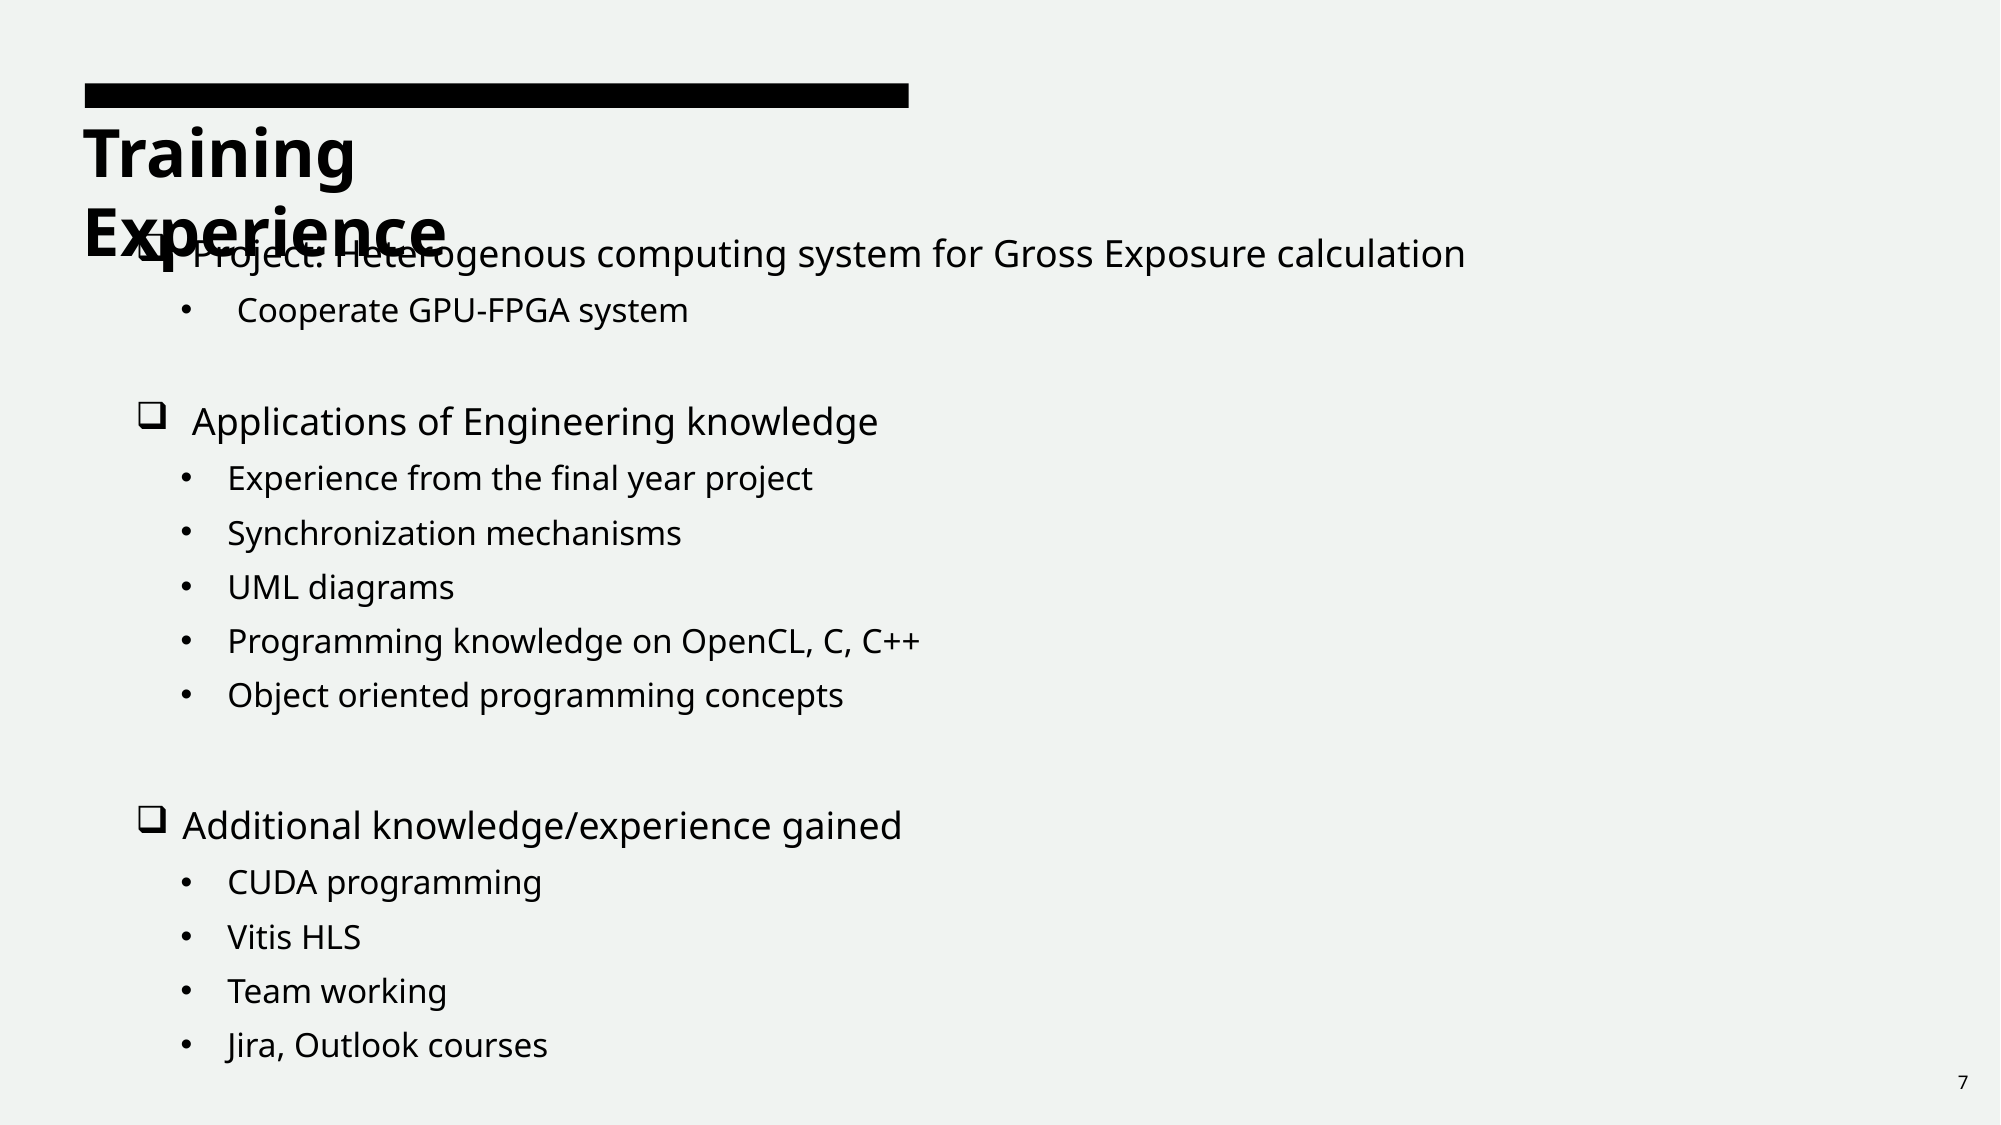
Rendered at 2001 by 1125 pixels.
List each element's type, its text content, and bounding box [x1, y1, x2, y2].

title Training Experience [67, 102, 745, 225]
slide_number 7 [1879, 1053, 1984, 1114]
list Project: Heterogenous computing system for Gross Exposure calculation Cooperate GPU-FPGA system Applications of Engineering knowledge Experience from the final year project Synchronization mechanisms UML diagrams Programming knowledge on OpenCL, C, C++ Object oriented programming concepts Additional knowledge/experience gained CUDA programming Vitis HLS Team working Jira, Outlook courses [75, 217, 1925, 1125]
